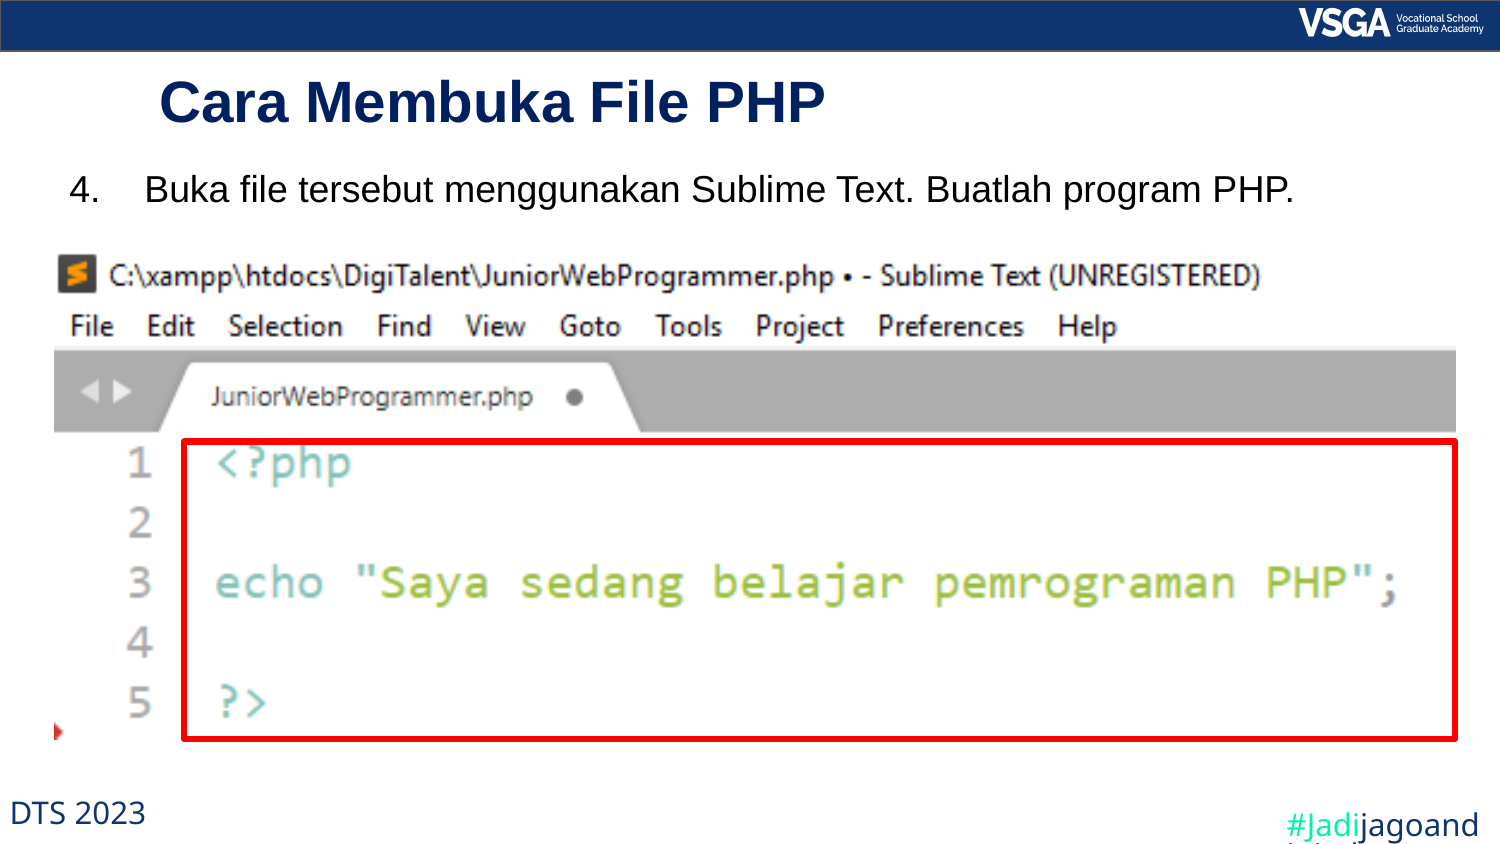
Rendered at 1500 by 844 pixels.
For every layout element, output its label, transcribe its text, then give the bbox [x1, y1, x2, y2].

picture [1284, 0, 1499, 79]
picture [54, 248, 1456, 740]
text_box DTS 2023 [0, 785, 608, 818]
text_box [0, 0, 1279, 52]
text_box Buka file tersebut menggunakan Sublime Text. Buatlah program PHP. [54, 157, 1441, 218]
text_box Cara Membuka File PHP [144, 56, 1072, 142]
text_box #Jadijagoandigital [1271, 797, 1500, 830]
